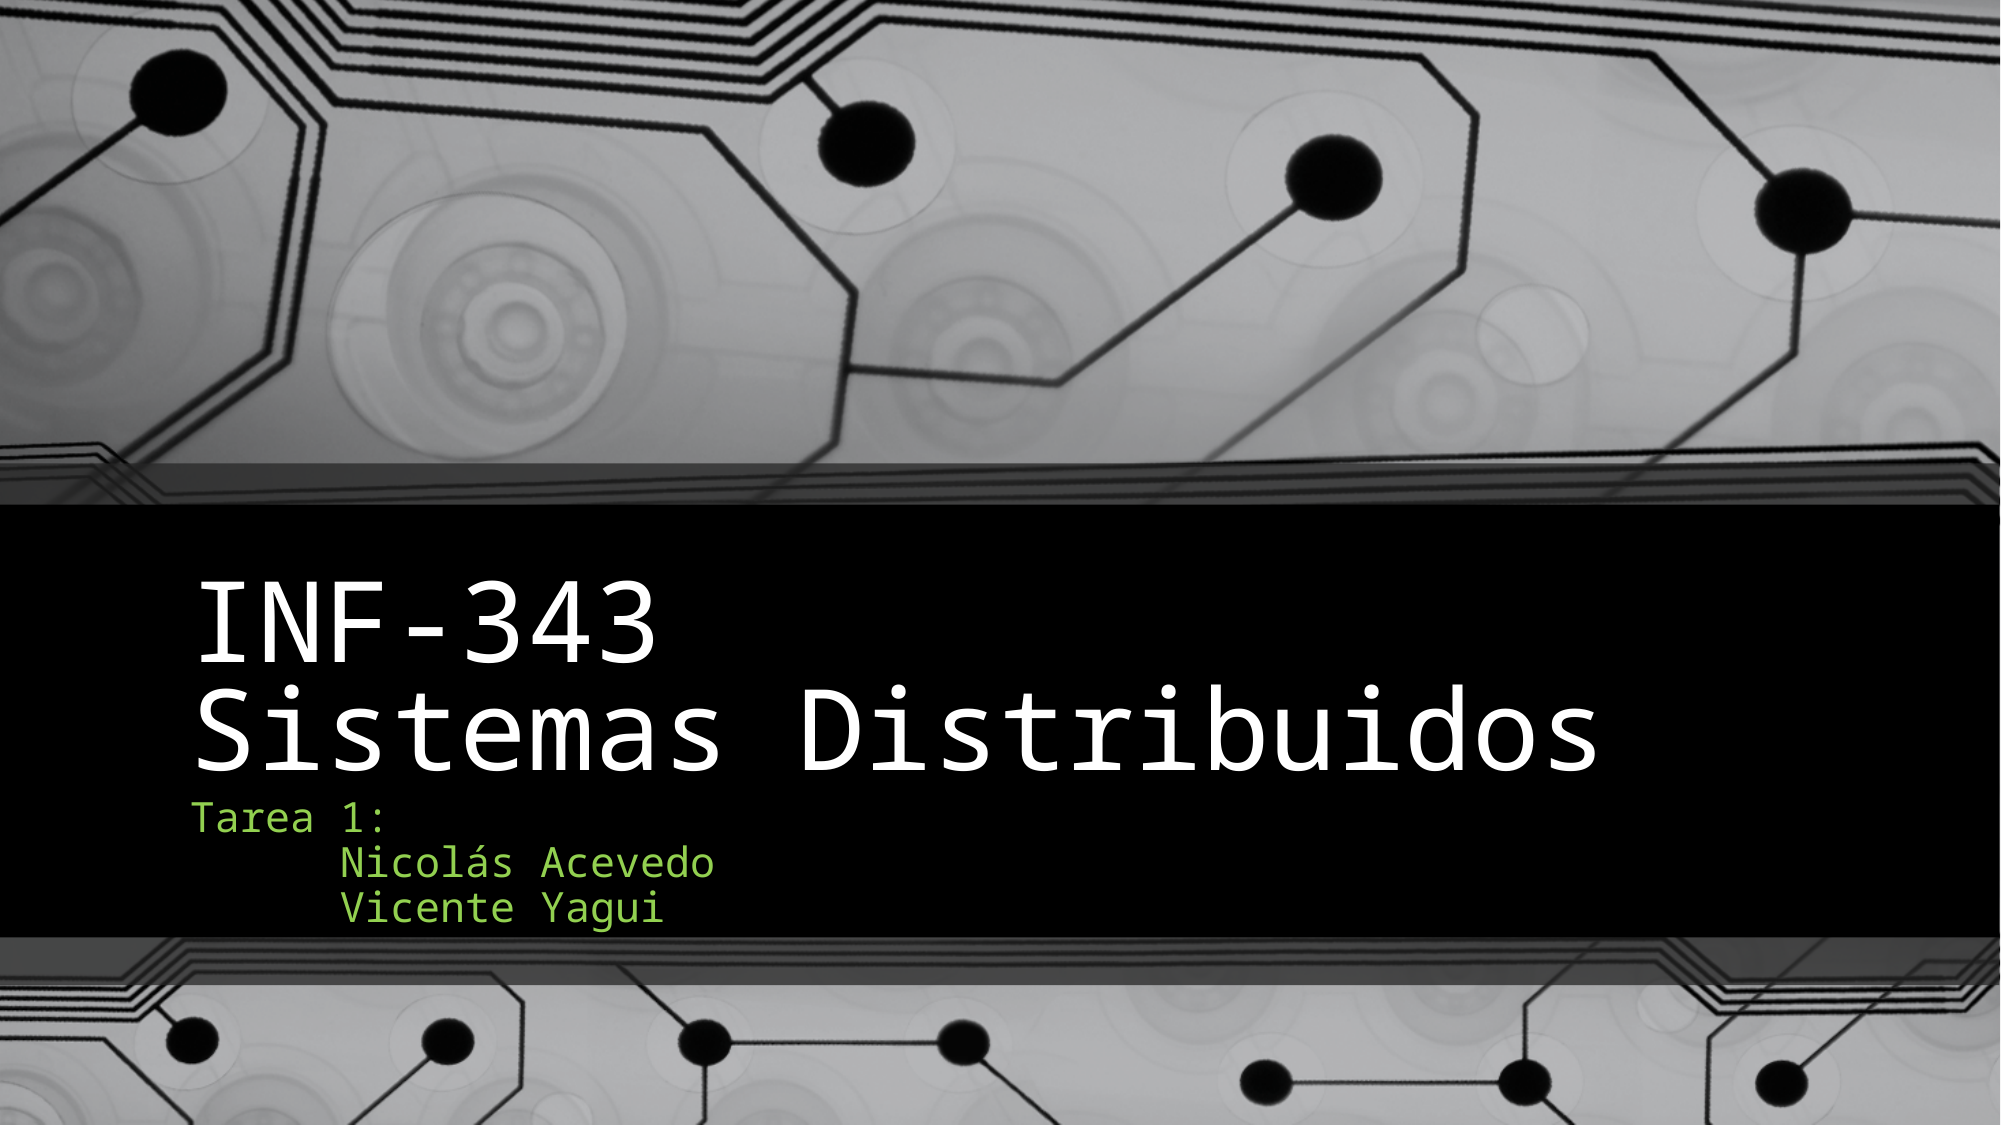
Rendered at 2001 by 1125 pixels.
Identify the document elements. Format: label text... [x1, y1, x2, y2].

subtitle Tarea 1: Nicolás Acevedo Vicente Yagui [174, 788, 1825, 941]
picture [0, 0, 2001, 1125]
title INF-343 Sistemas Distribuidos [174, 519, 1825, 788]
